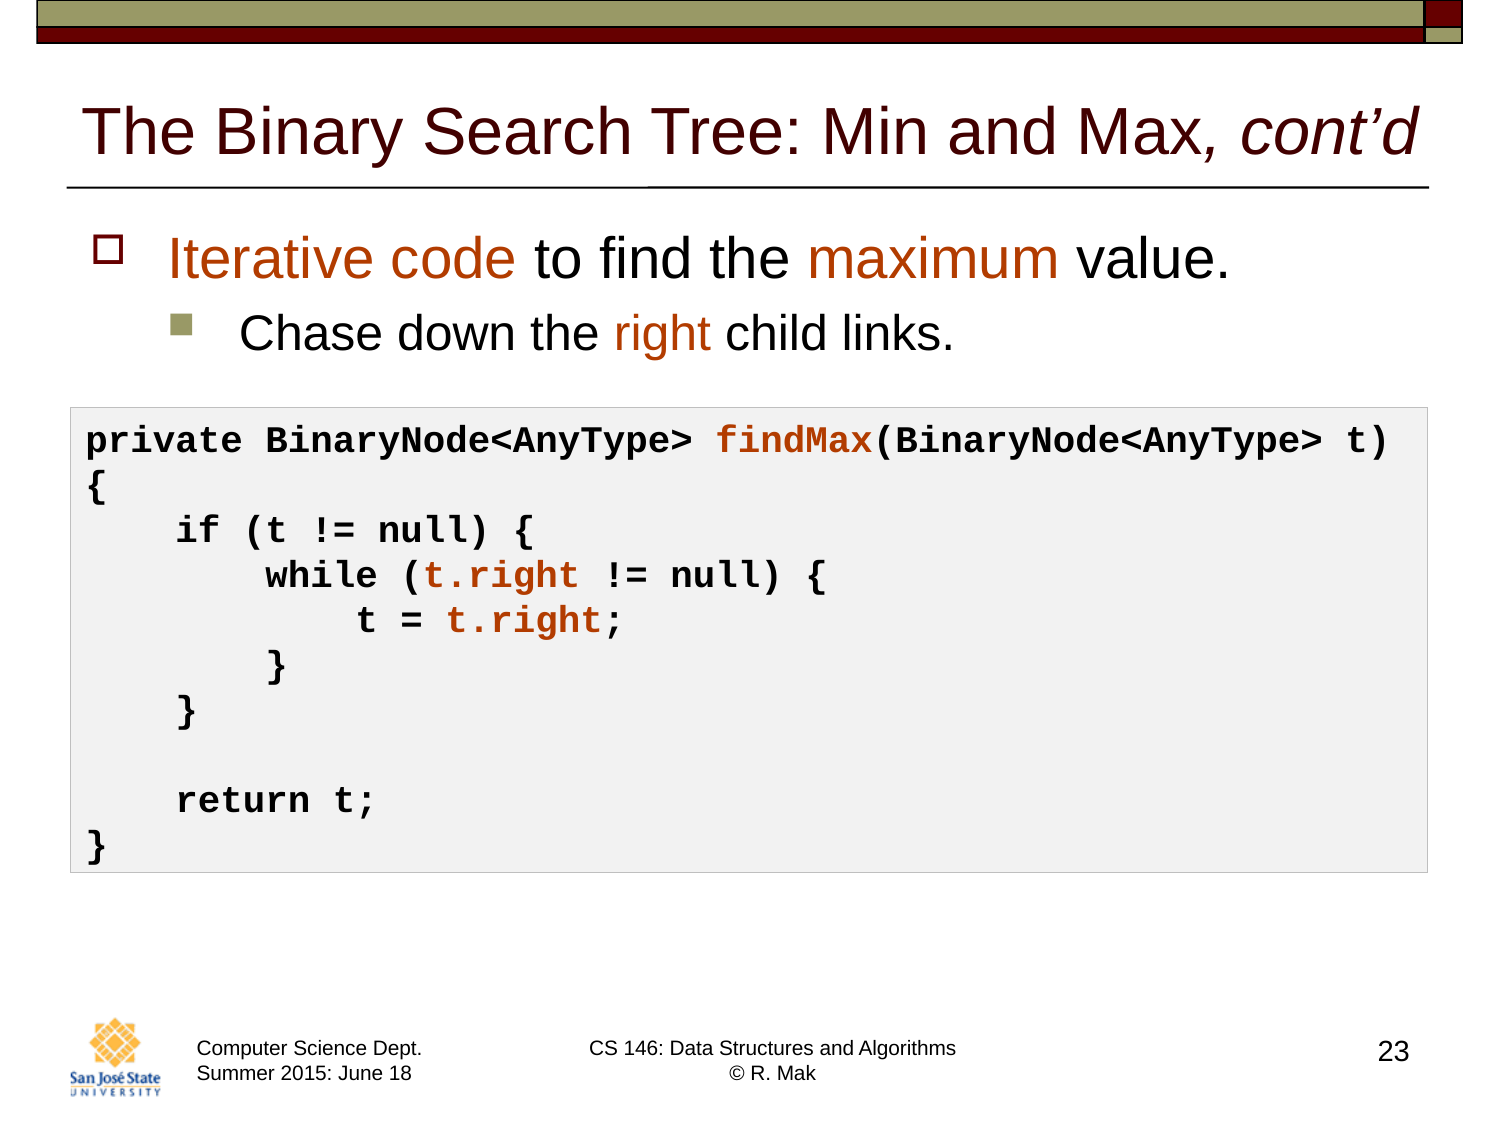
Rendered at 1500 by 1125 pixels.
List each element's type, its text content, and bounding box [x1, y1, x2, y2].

picture [60, 1012, 166, 1112]
text_box private BinaryNode<AnyType> findMax(BinaryNode<AnyType> t) { if (t != null) { while (t.right != null) { t = t.right; } } return t; } [70, 407, 1428, 873]
slide_number 23 [1112, 1025, 1425, 1100]
list Iterative code to find the maximum value. Chase down the right child links. [75, 212, 1425, 383]
title The Binary Search Tree: Min and Max, cont’d [60, 67, 1440, 175]
